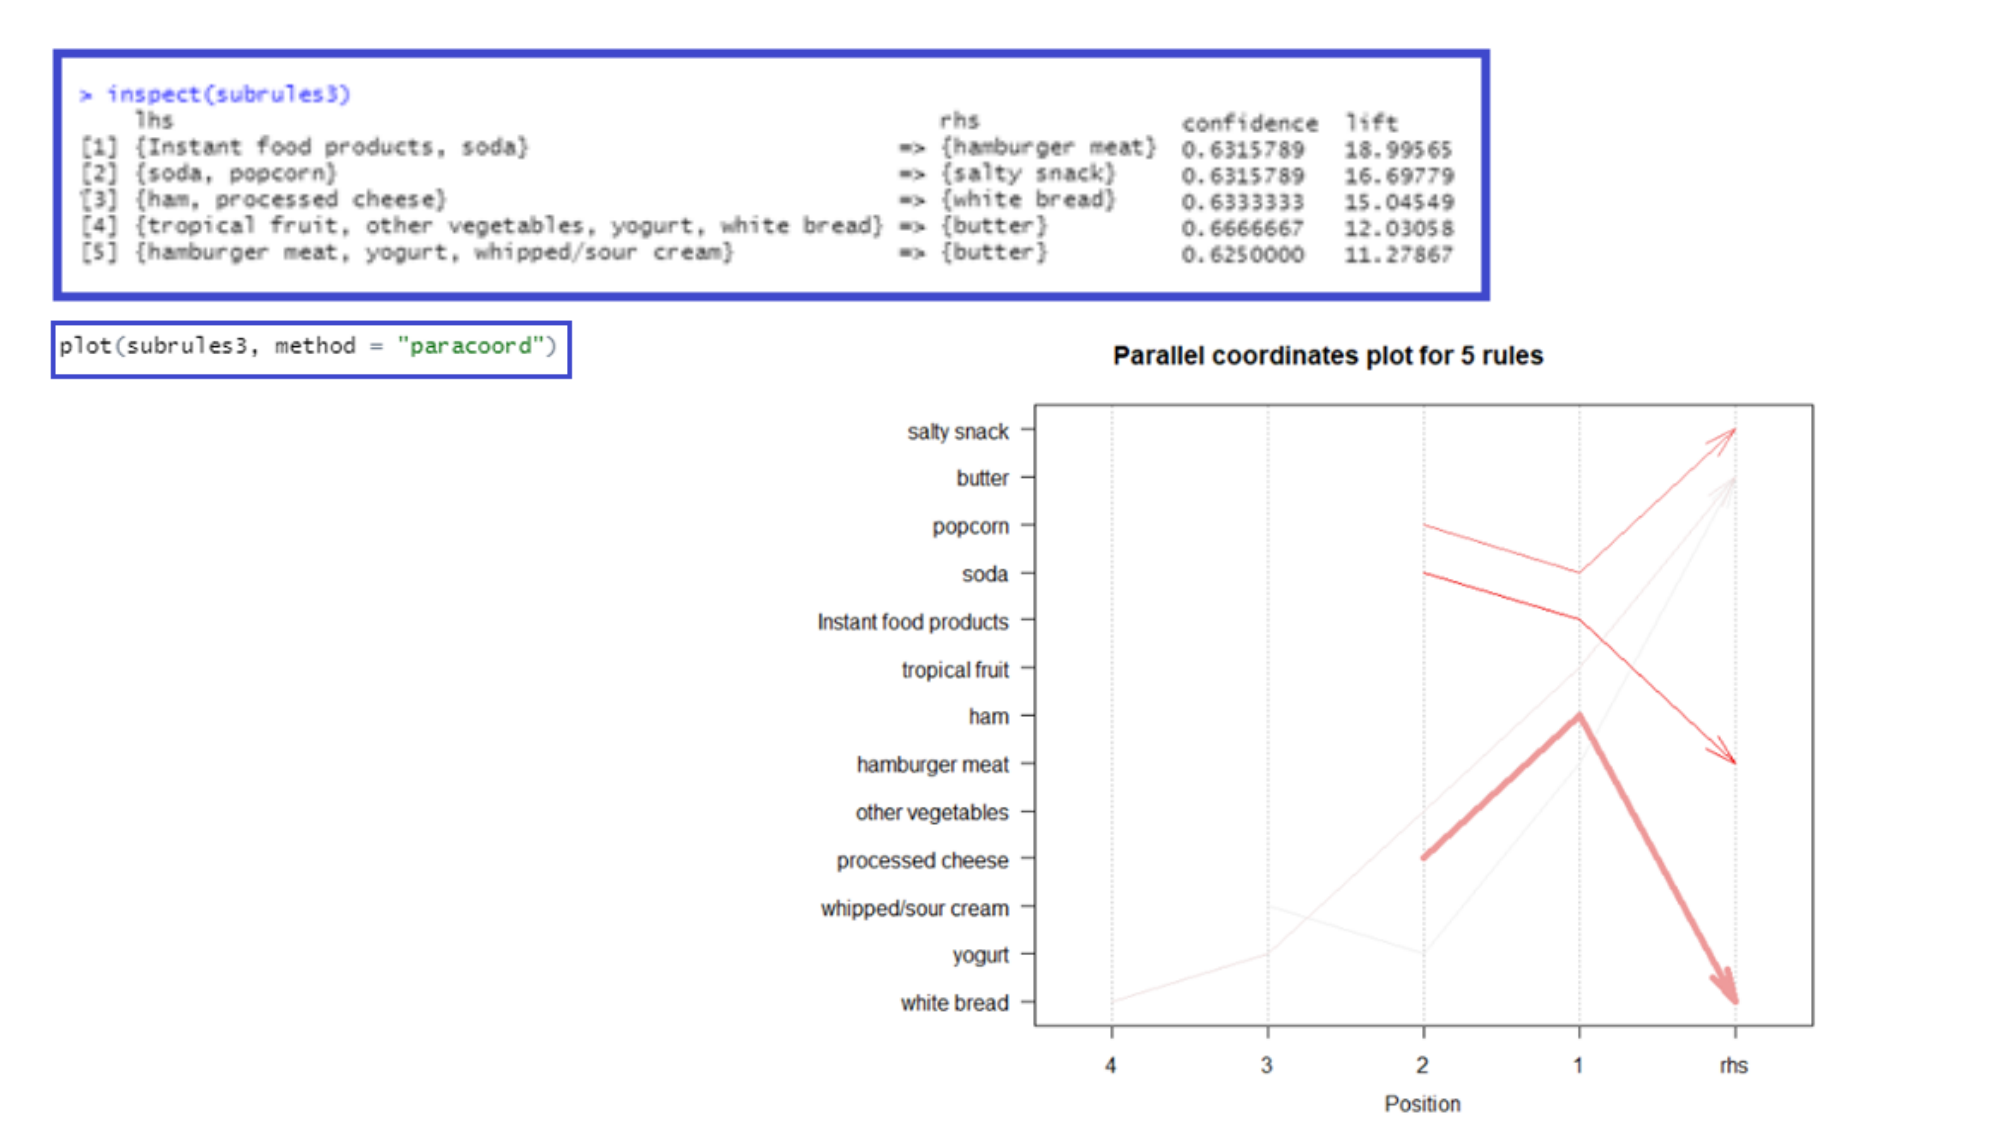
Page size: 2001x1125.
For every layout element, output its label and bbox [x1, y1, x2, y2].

picture [47, 44, 1503, 384]
picture [775, 326, 1834, 1123]
